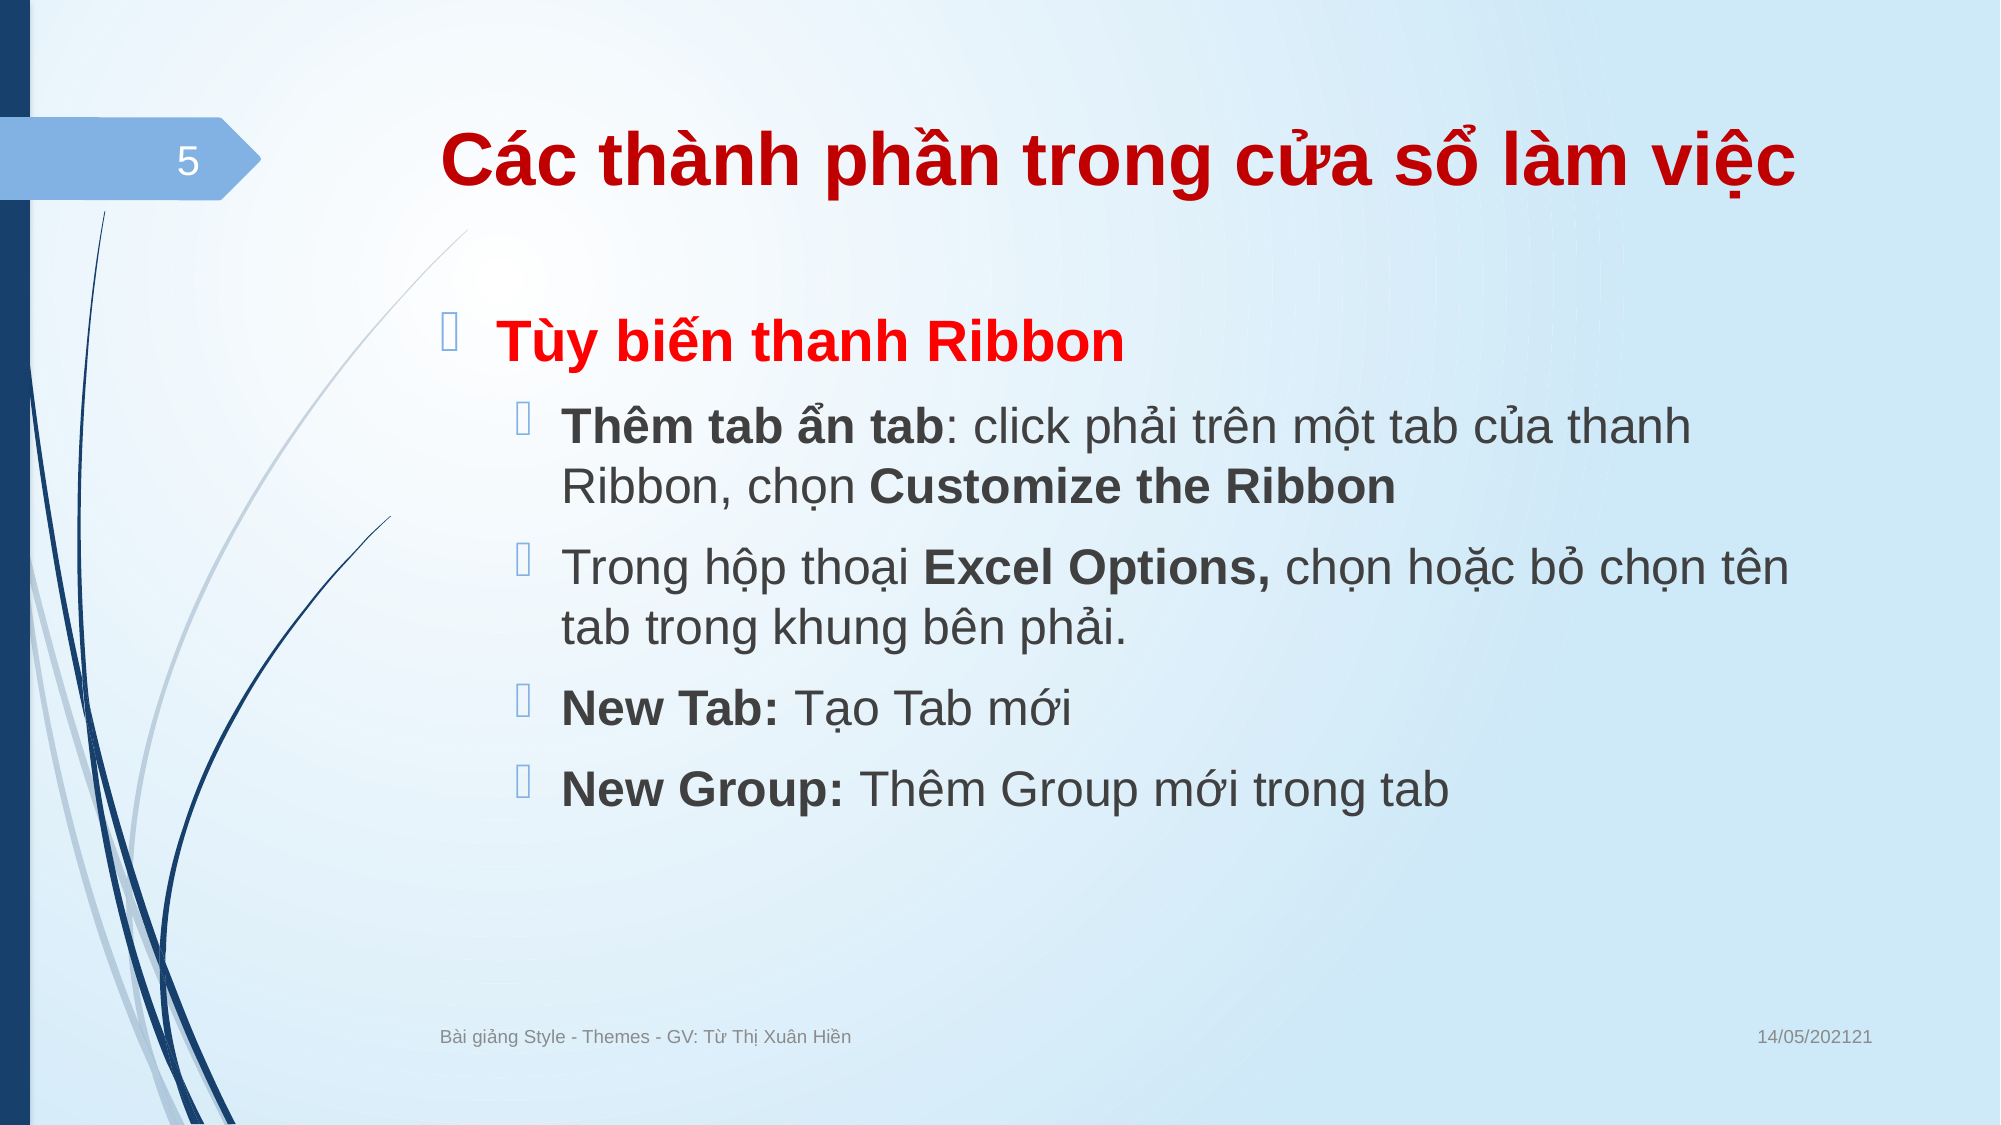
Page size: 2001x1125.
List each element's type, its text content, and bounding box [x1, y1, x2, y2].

list Tùy biến thanh Ribbon Thêm tab ẩn tab: click phải trên một tab của thanh Ribbon, chọn Customize the Ribbon Trong hộp thoại Excel Options, chọn hoặc bỏ chọn tên tab trong khung bên phải. New Tab: Tạo Tab mới New Group: Thêm Group mới trong tab [424, 295, 1888, 970]
footer Bài giảng Style - Themes - GV: Từ Thị Xuân Hiền [424, 1006, 1675, 1067]
slide_number 5 [87, 129, 216, 190]
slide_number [1699, 1005, 1888, 1067]
title Các thành phần trong cửa sổ làm việc [425, 102, 1888, 261]
